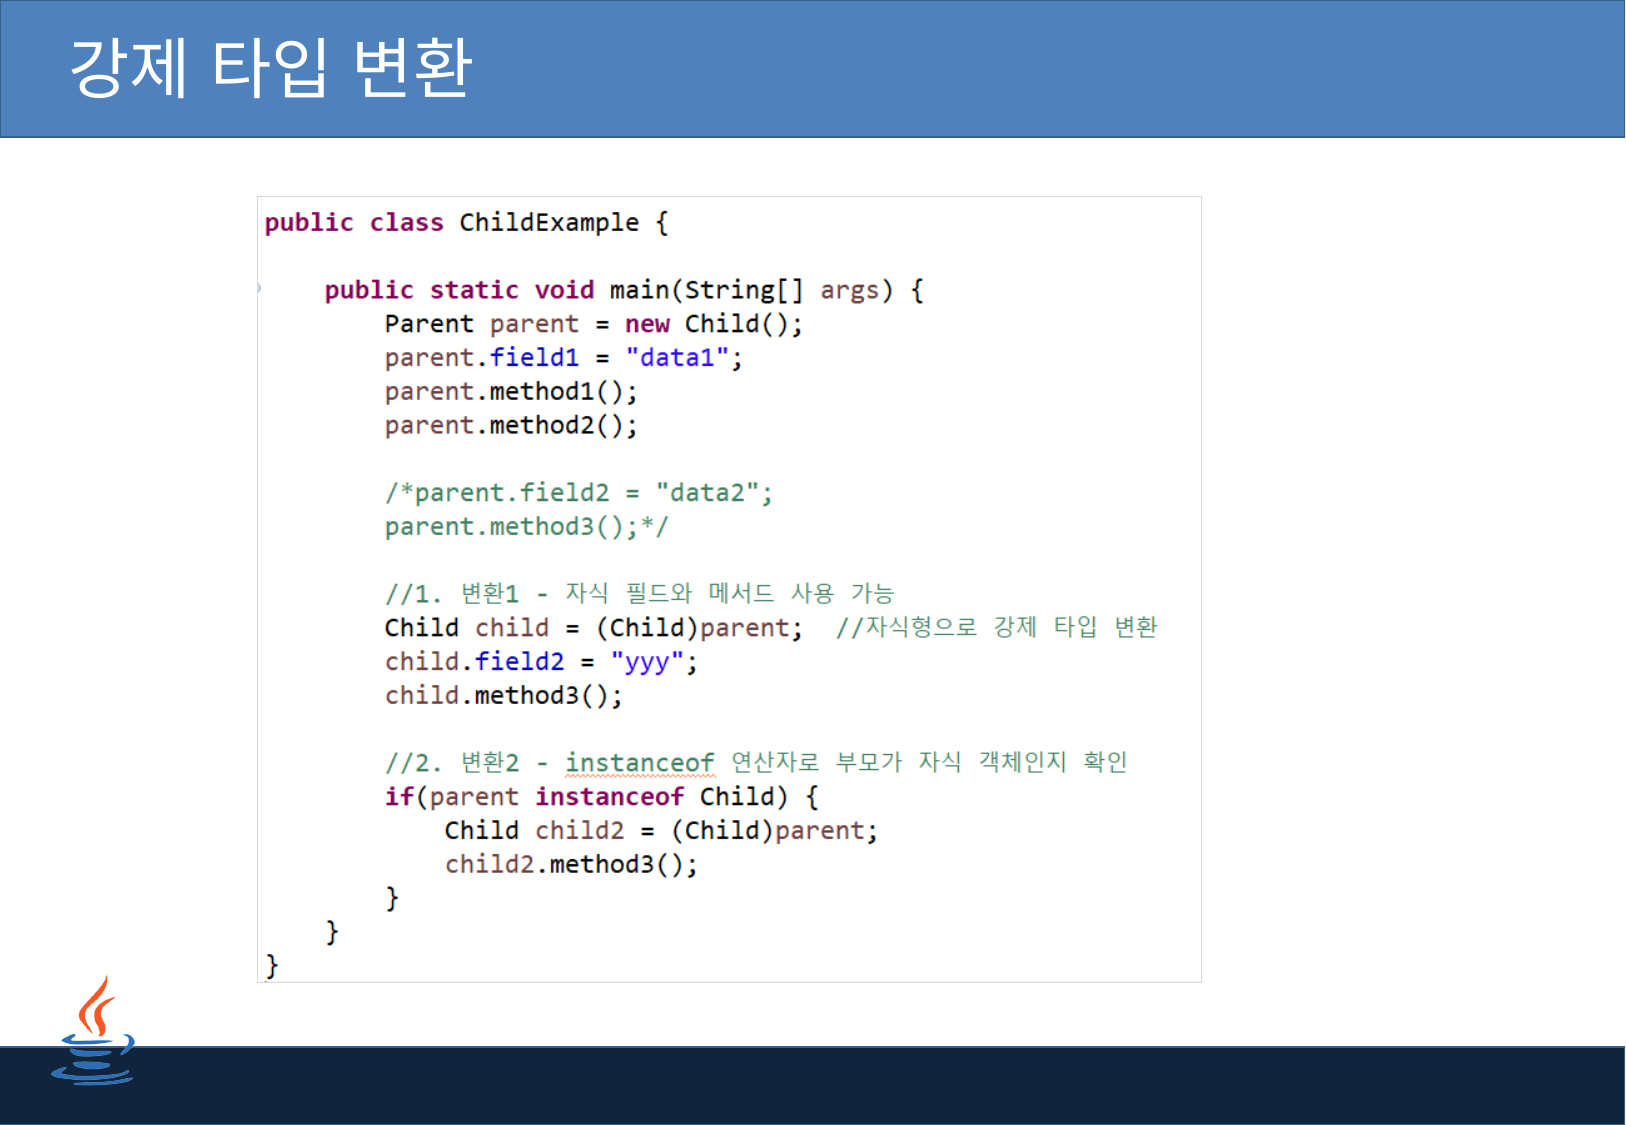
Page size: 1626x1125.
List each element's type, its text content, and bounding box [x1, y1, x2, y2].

title 강제 타입 변환 [0, 0, 1018, 138]
picture [256, 196, 1202, 983]
picture [38, 973, 151, 1086]
